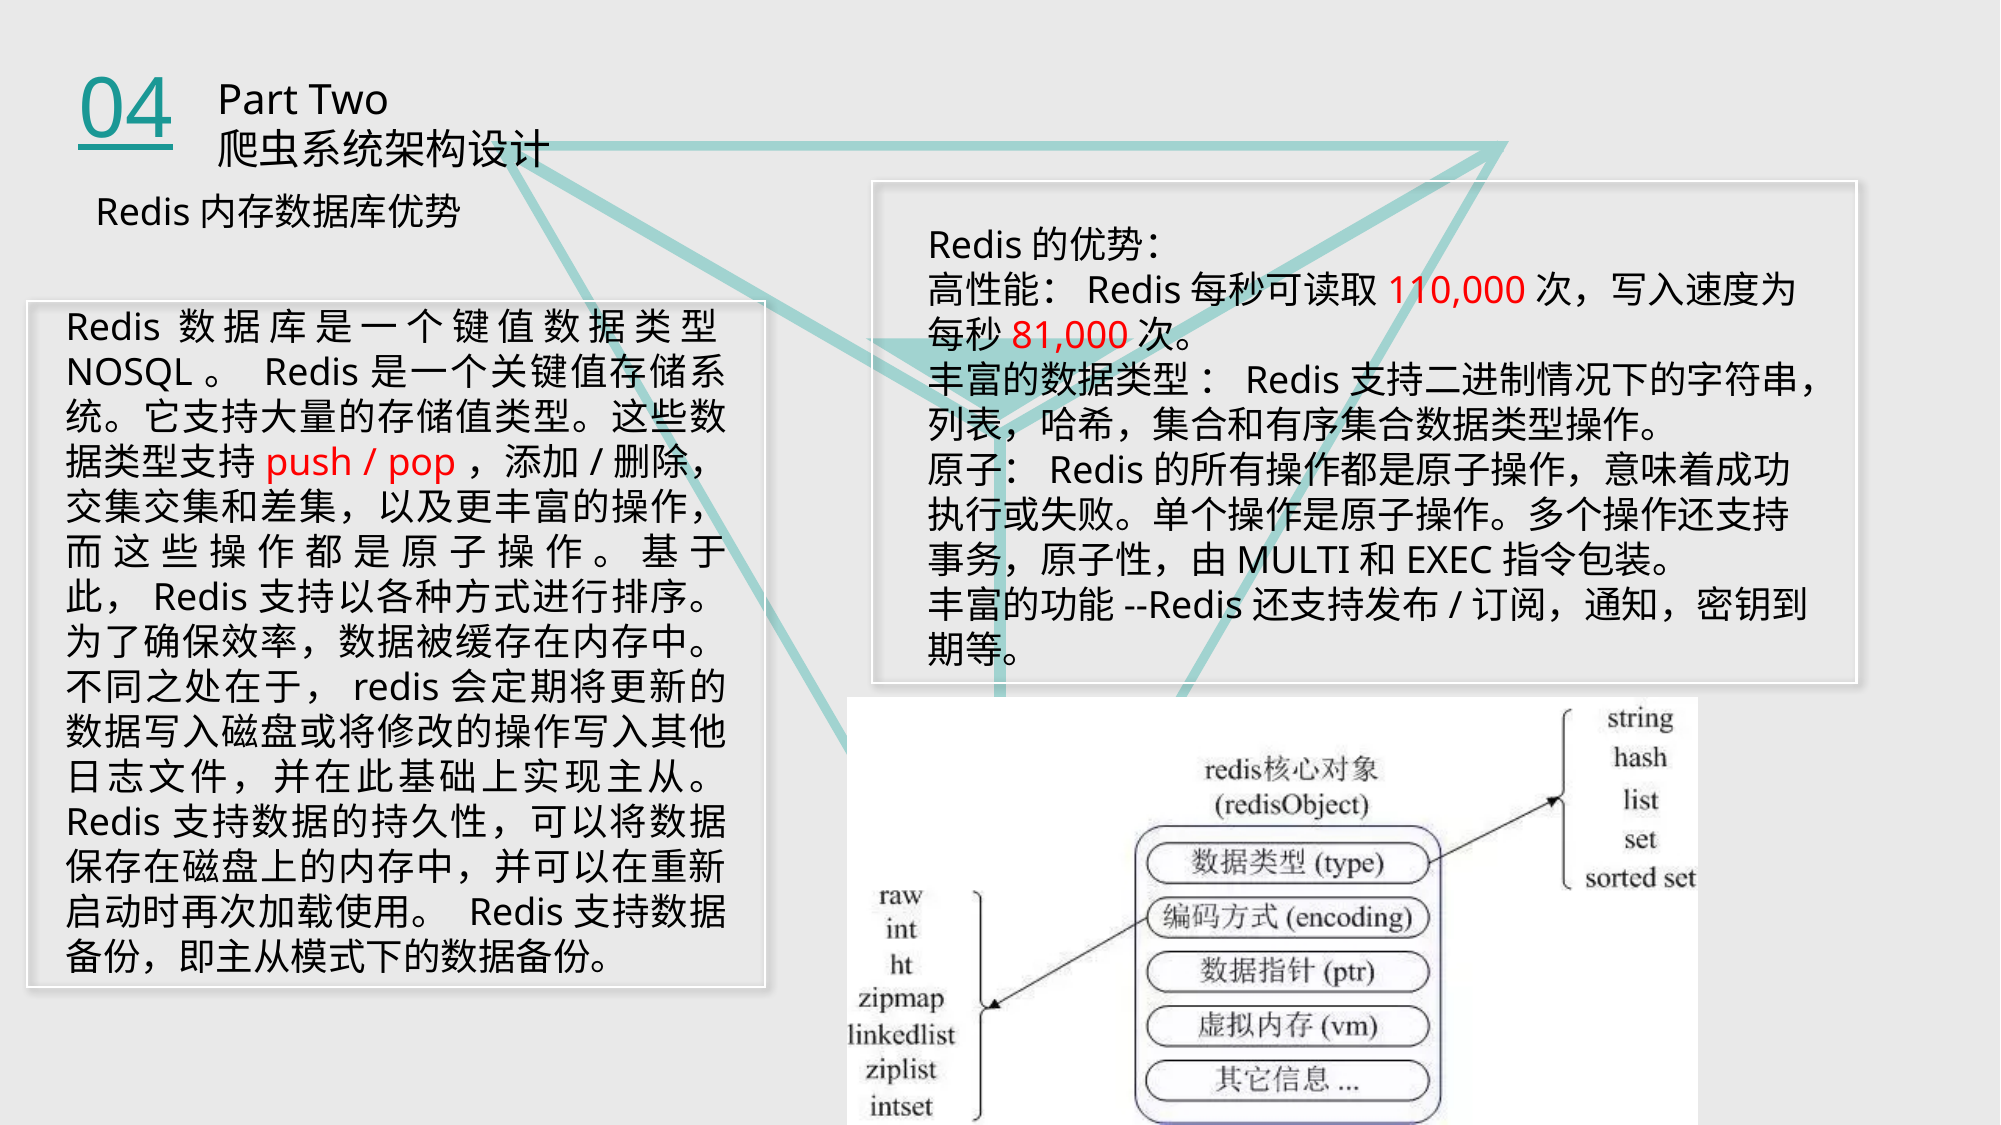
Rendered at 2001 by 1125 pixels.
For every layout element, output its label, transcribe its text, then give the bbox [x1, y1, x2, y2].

text_box Part Two 爬虫系统架构设计 [202, 65, 581, 180]
text_box Redis内存数据库优势 [80, 180, 641, 241]
text_box [871, 180, 1858, 684]
text_box 04 [63, 46, 474, 162]
picture [847, 696, 1698, 1125]
text_box Redis的优势： 高性能：Redis每秒可读取110,000次，写入速度为每秒81,000次。 丰富的数据类型 ：Redis支持二进制情况下的字符串，列表，哈希，集合和有序集合数据类型操作。 原子：Redis的所有操作都是原子操作，意味着成功执行或失败。单个操作是原子操作。多个操作还支持事务，原子性，由MULTI和EXEC指令包装。 丰富的功能--Redis还支持发布/订阅，通知，密钥到期等。 [912, 213, 1837, 679]
text_box [26, 300, 766, 988]
text_box Redis数据库是一个键值数据类型NOSQL。 Redis是一个关键值存储系统。它支持大量的存储值类型。这些数据类型支持push / pop，添加/删除，交集交集和差集，以及更丰富的操作，而这些操作都是原子操作。基于此，Redis支持以各种方式进行排序。为了确保效率，数据被缓存在内存中。不同之处在于，redis会定期将更新的数据写入磁盘或将修改的操作写入其他日志文件，并在此基础上实现主从。 Redis支持数据的持久性，可以将数据保存在磁盘上的内存中，并可以在重新启动时再次加载使用。 Redis支持数据备份，即主从模式下的数据备份。 [50, 295, 742, 986]
